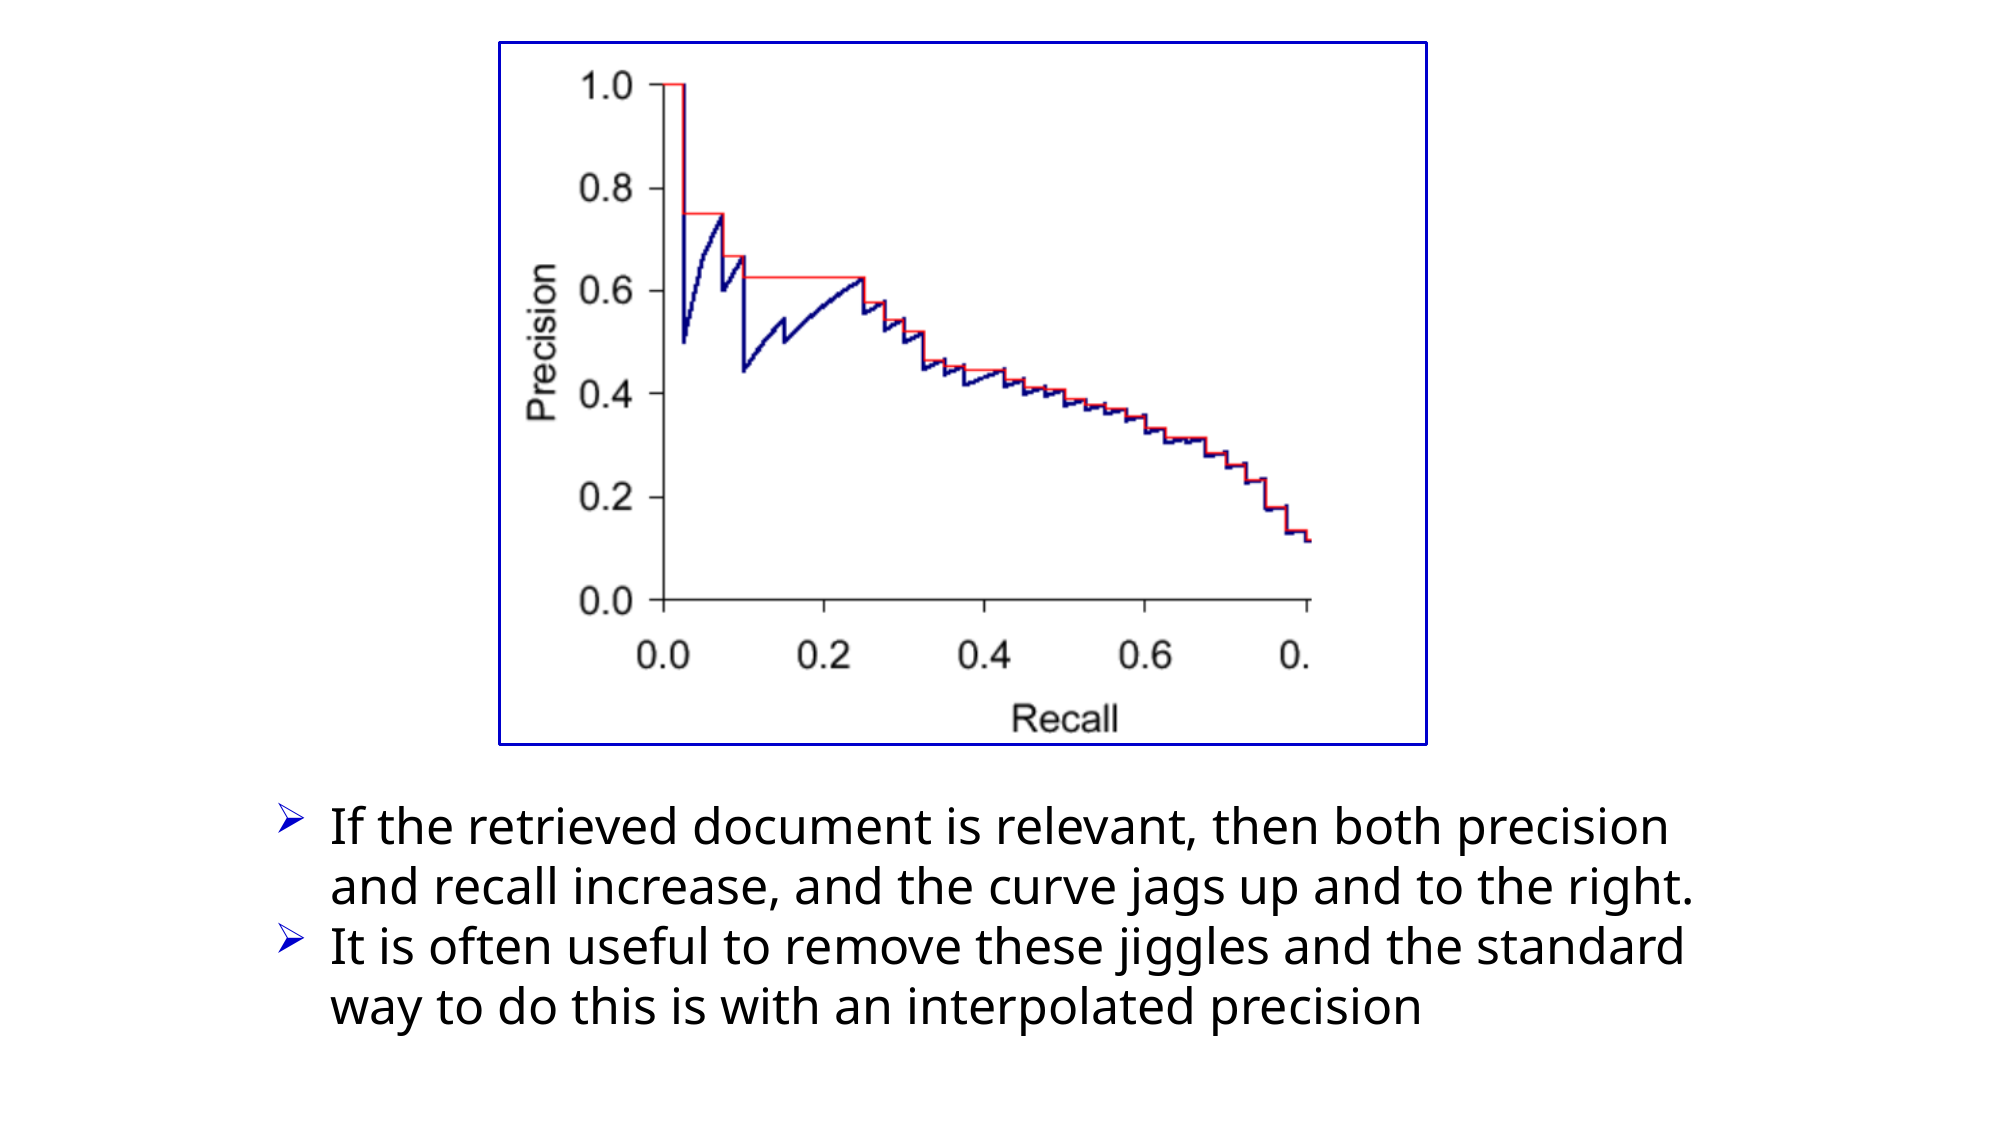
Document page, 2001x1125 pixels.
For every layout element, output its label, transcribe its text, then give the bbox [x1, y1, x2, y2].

picture [500, 43, 1425, 743]
text_box If the retrieved document is relevant, then both precision and recall increase, and the curve jags up and to the right. It is often useful to remove these jiggles and the standard way to do this is with an interpolated precision [259, 786, 1783, 1042]
